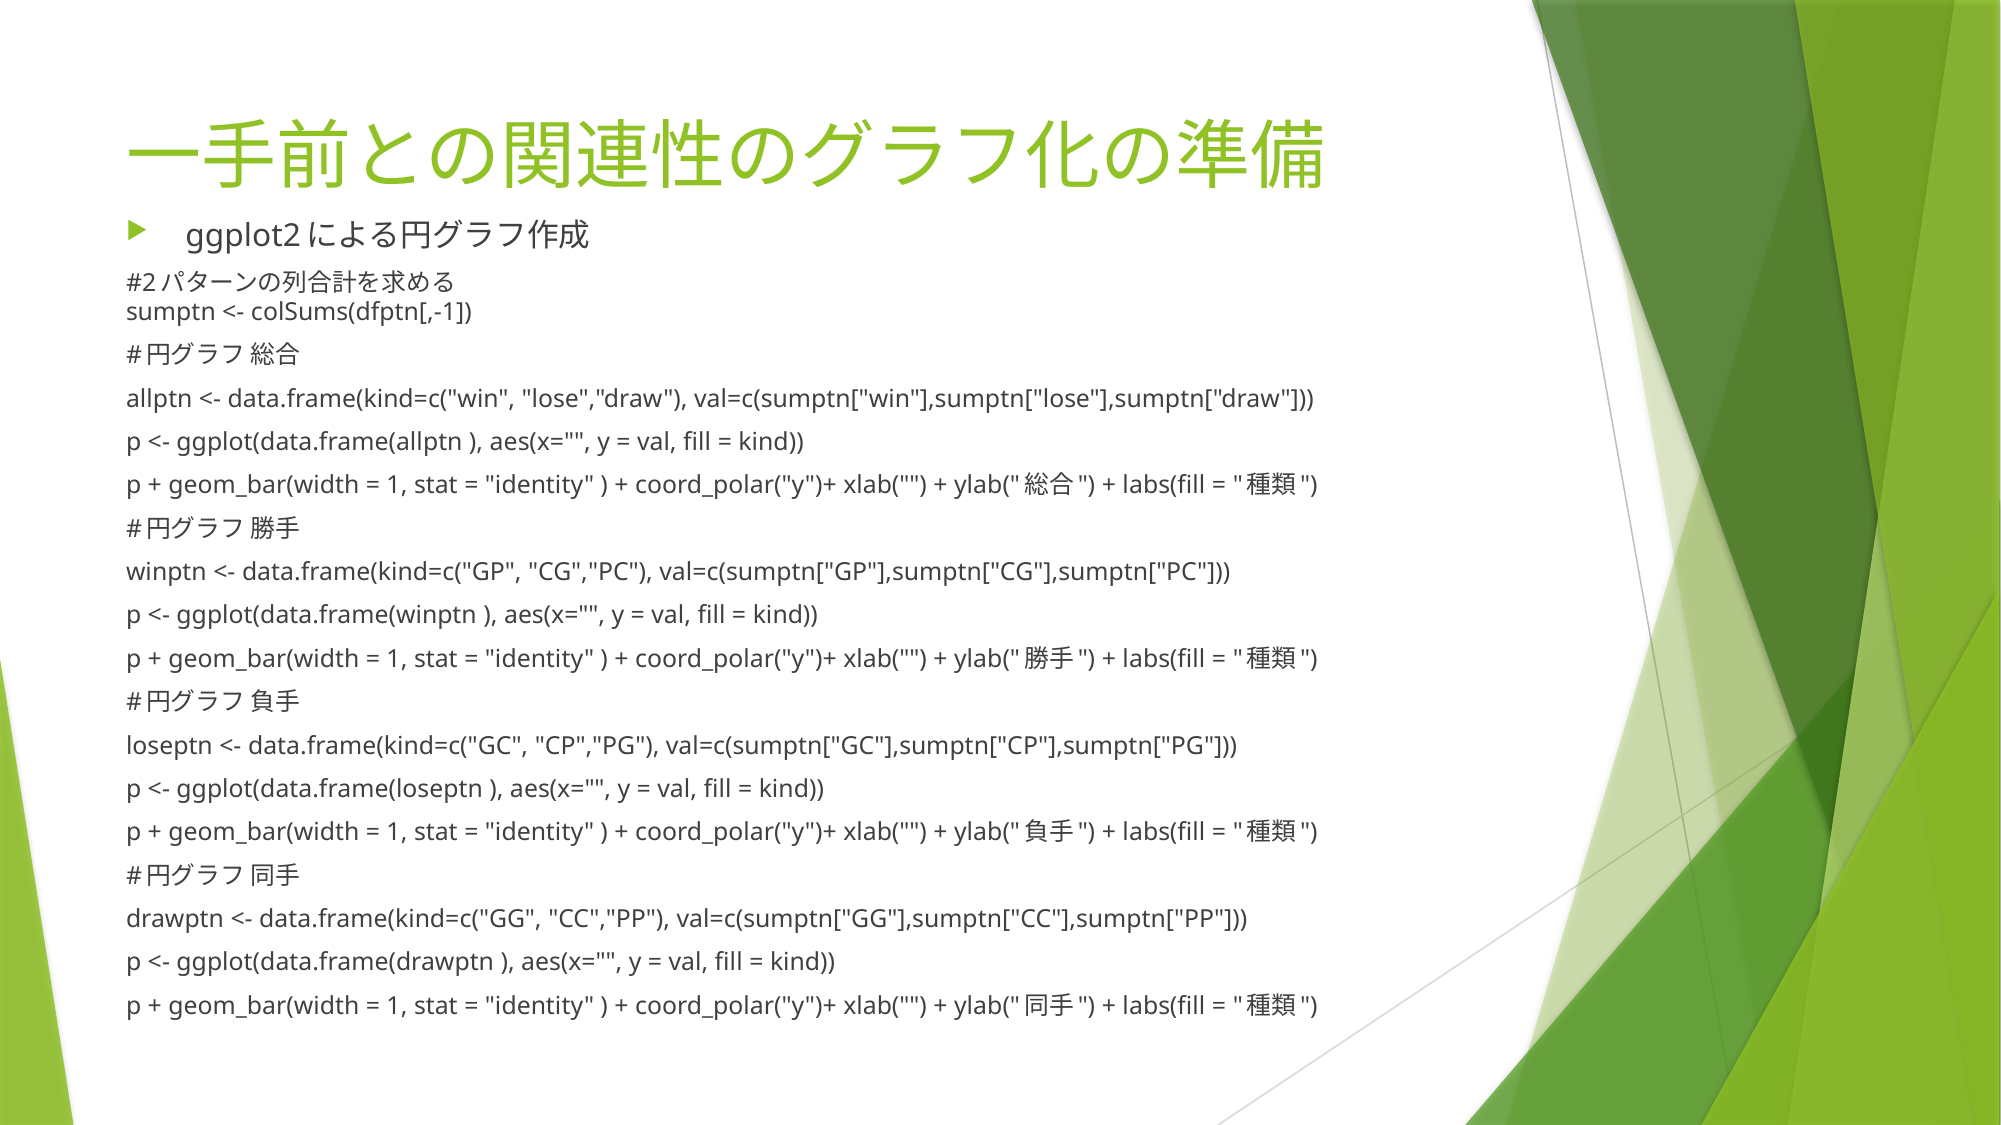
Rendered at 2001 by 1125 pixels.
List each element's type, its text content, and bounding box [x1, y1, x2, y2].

title 一手前との関連性のグラフ化の準備 [111, 99, 1522, 207]
list ggplot2による円グラフ作成 #2パターンの列合計を求める sumptn <- colSums(dfptn[,-1]) #円グラフ 総合 allptn <- data.frame(kind=c("win", "lose","draw"), val=c(sumptn["win"],sumptn["lose"],sumptn["draw"])) p <- ggplot(data.frame(allptn ), aes(x="", y = val, fill = kind)) p + geom_bar(width = 1, stat = "identity" ) + coord_polar("y")+ xlab("") + ylab("総合") + labs(fill = "種類") #円グラフ 勝手 winptn <- data.frame(kind=c("GP", "CG","PC"), val=c(sumptn["GP"],sumptn["CG"],sumptn["PC"])) p <- ggplot(data.frame(winptn ), aes(x="", y = val, fill = kind)) p + geom_bar(width = 1, stat = "identity" ) + coord_polar("y")+ xlab("") + ylab("勝手") + labs(fill = "種類") #円グラフ 負手 loseptn <- data.frame(kind=c("GC", "CP","PG"), val=c(sumptn["GC"],sumptn["CP"],sumptn["PG"])) p <- ggplot(data.frame(loseptn ), aes(x="", y = val, fill = kind)) p + geom_bar(width = 1, stat = "identity" ) + coord_polar("y")+ xlab("") + ylab("負手") + labs(fill = "種類") #円グラフ 同手 drawptn <- data.frame(kind=c("GG", "CC","PP"), val=c(sumptn["GG"],sumptn["CC"],sumptn["PP"])) p <- ggplot(data.frame(drawptn ), aes(x="", y = val, fill = kind)) p + geom_bar(width = 1, stat = "identity" ) + coord_polar("y")+ xlab("") + ylab("同手") + labs(fill = "種類") [111, 207, 1579, 1034]
